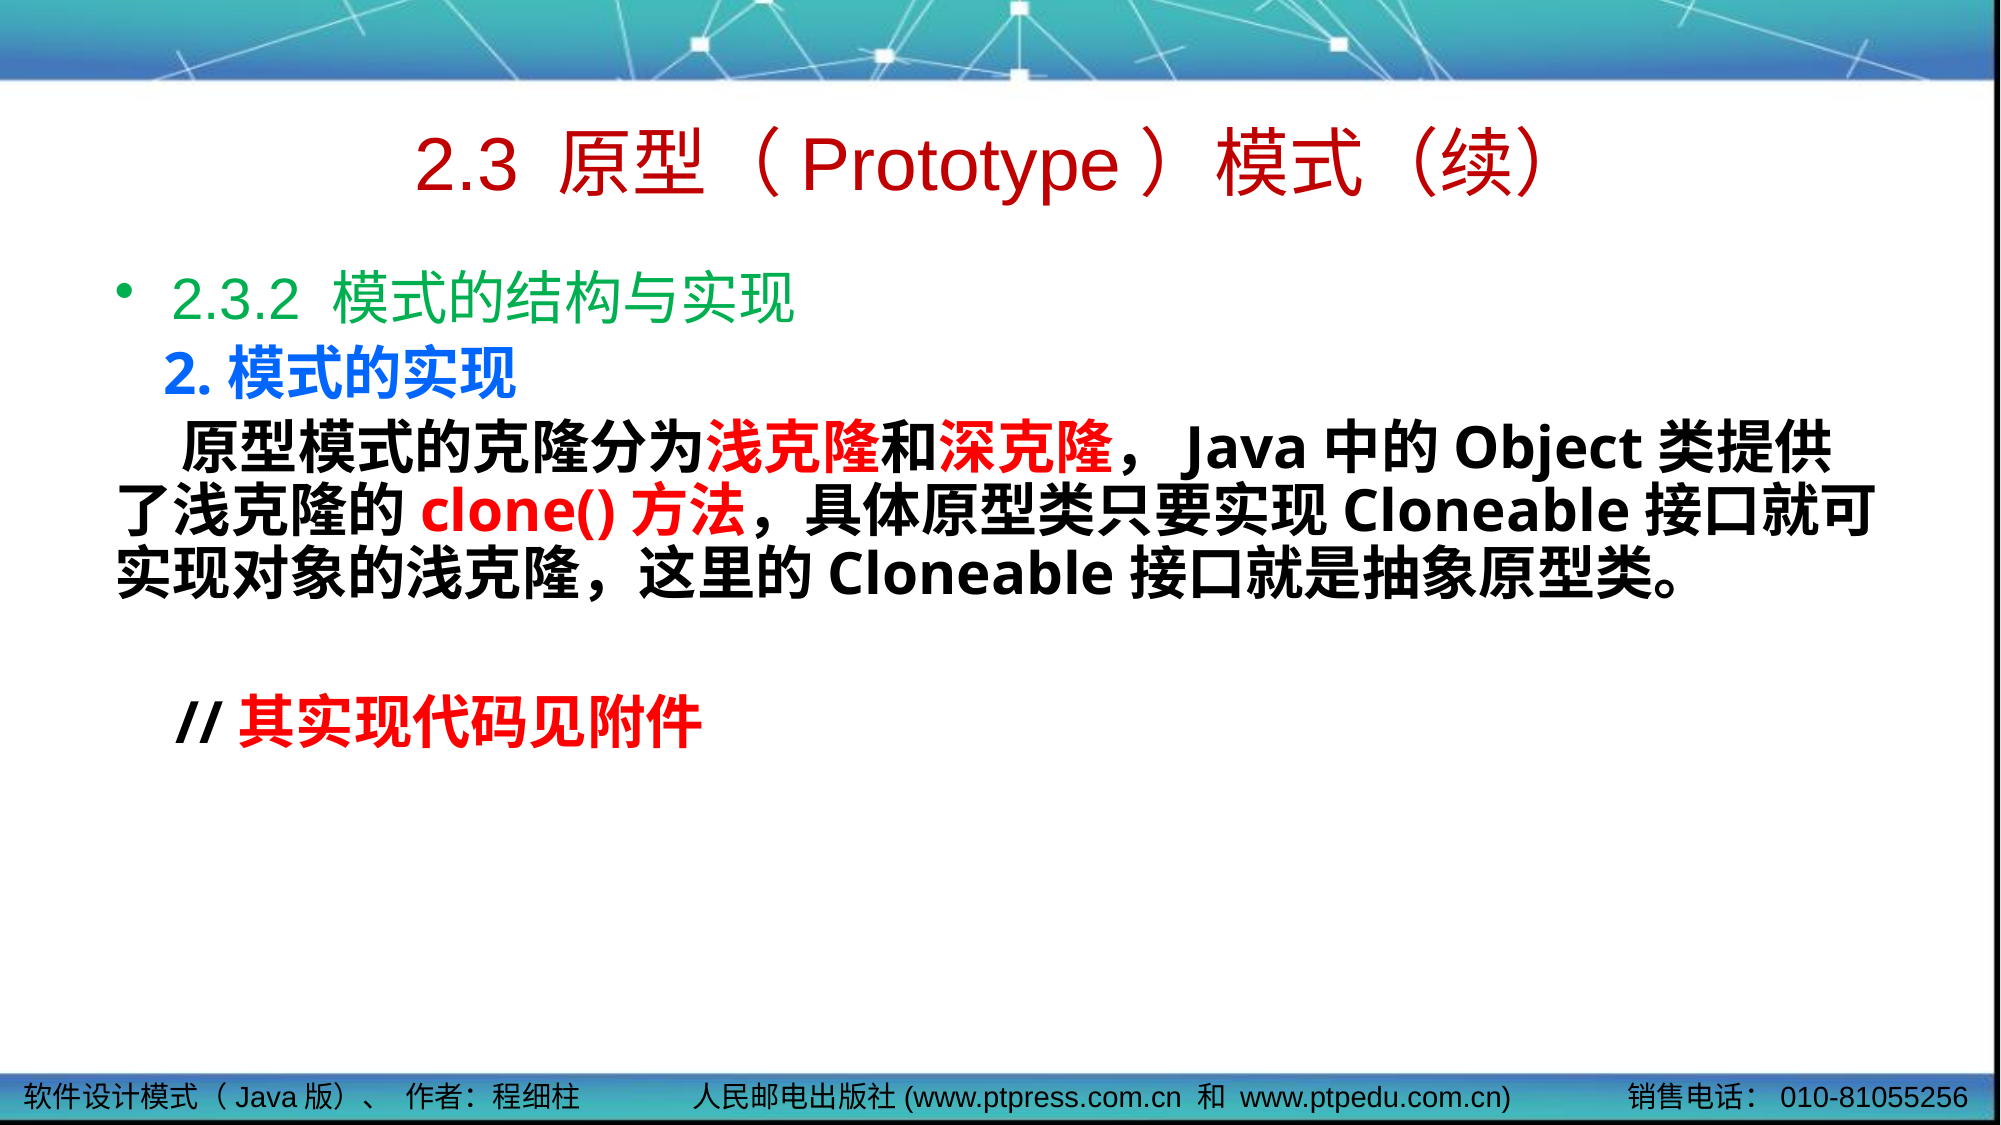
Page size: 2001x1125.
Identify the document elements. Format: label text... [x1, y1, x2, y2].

slide_number 软件设计模式（Java版）、 作者：程细柱 [8, 1071, 647, 1125]
slide_number 销售电话：010-81055256 [1557, 1071, 1984, 1125]
title 2.3 原型（Prototype）模式（续） [102, 101, 1903, 221]
footer 人民邮电出版社(www.ptpress.com.cn 和 www.ptpedu.com.cn) [647, 1071, 1557, 1125]
picture [0, 0, 2001, 1125]
list 2.3.2 模式的结构与实现 2.模式的实现 原型模式的克隆分为浅克隆和深克隆，Java中的Object类提供了浅克隆的clone()方法，具体原型类只要实现Cloneable接口就可实现对象的浅克隆，这里的Cloneable接口就是抽象原型类。 //其实现代码见附件 [99, 261, 1903, 1014]
